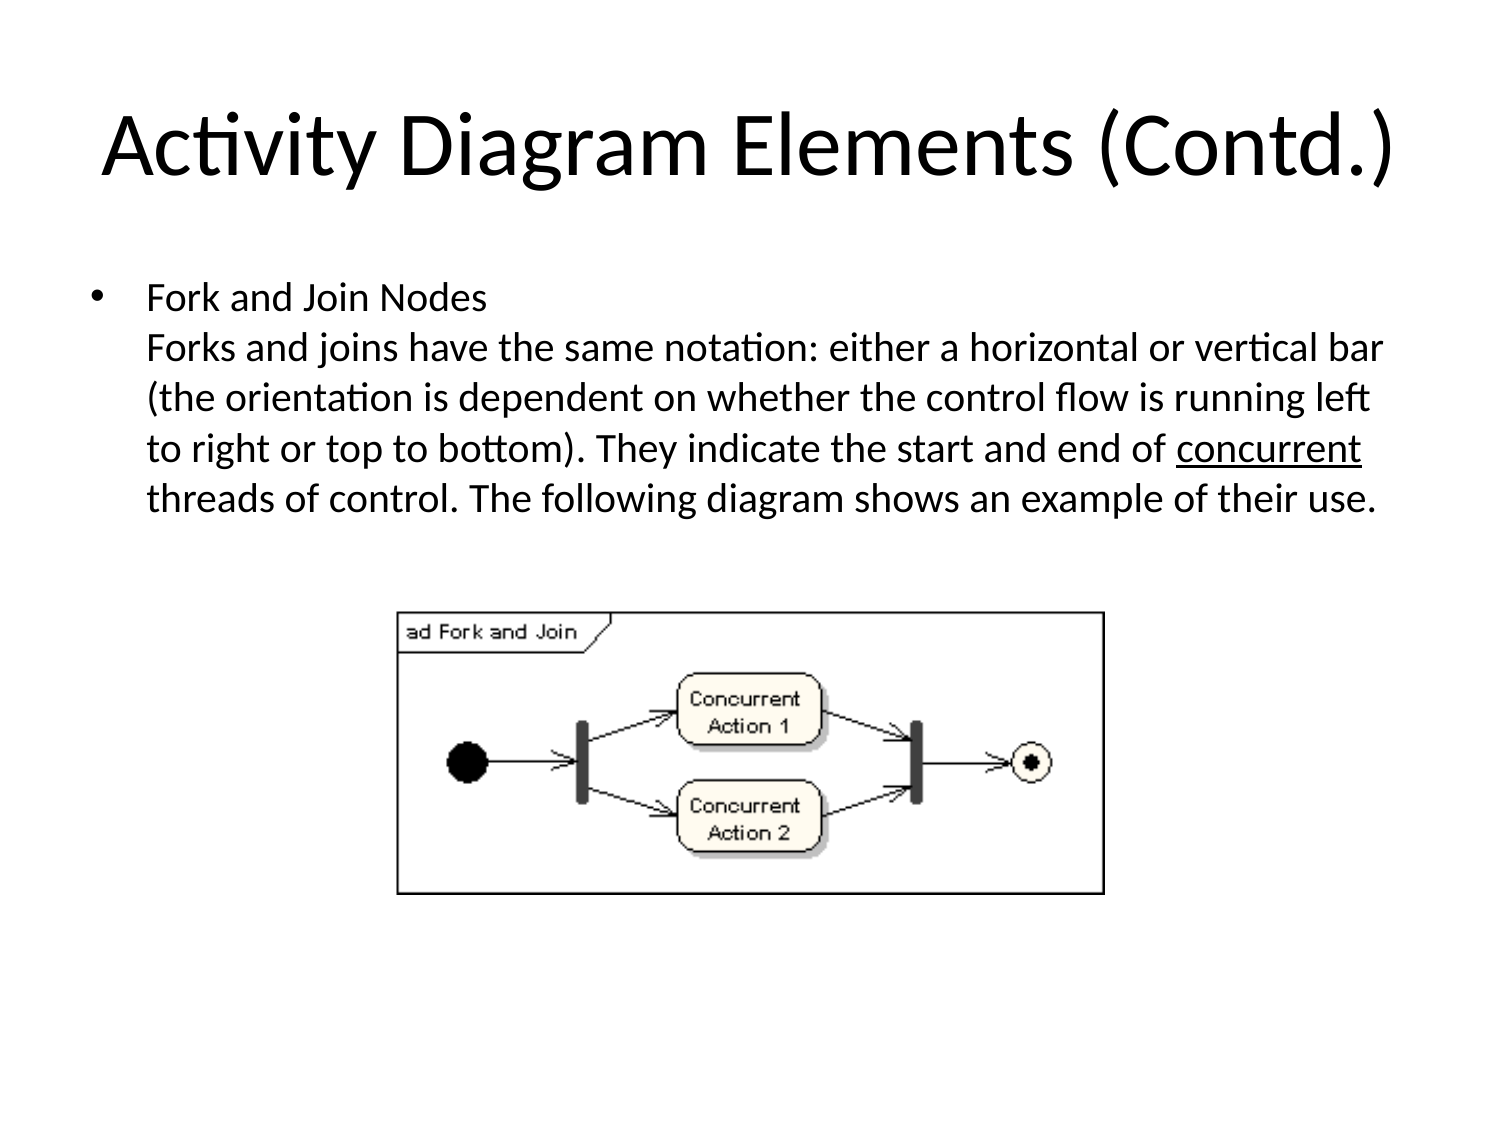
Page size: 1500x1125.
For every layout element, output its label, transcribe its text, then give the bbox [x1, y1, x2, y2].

list Fork and Join Nodes Forks and joins have the same notation: either a horizontal or vertical bar (the orientation is dependent on whether the control flow is running left to right or top to bottom). They indicate the start and end of concurrent threads of control. The following diagram shows an example of their use. [75, 262, 1425, 1005]
title Activity Diagram Elements (Contd.) [75, 45, 1425, 233]
picture [395, 610, 1105, 895]
